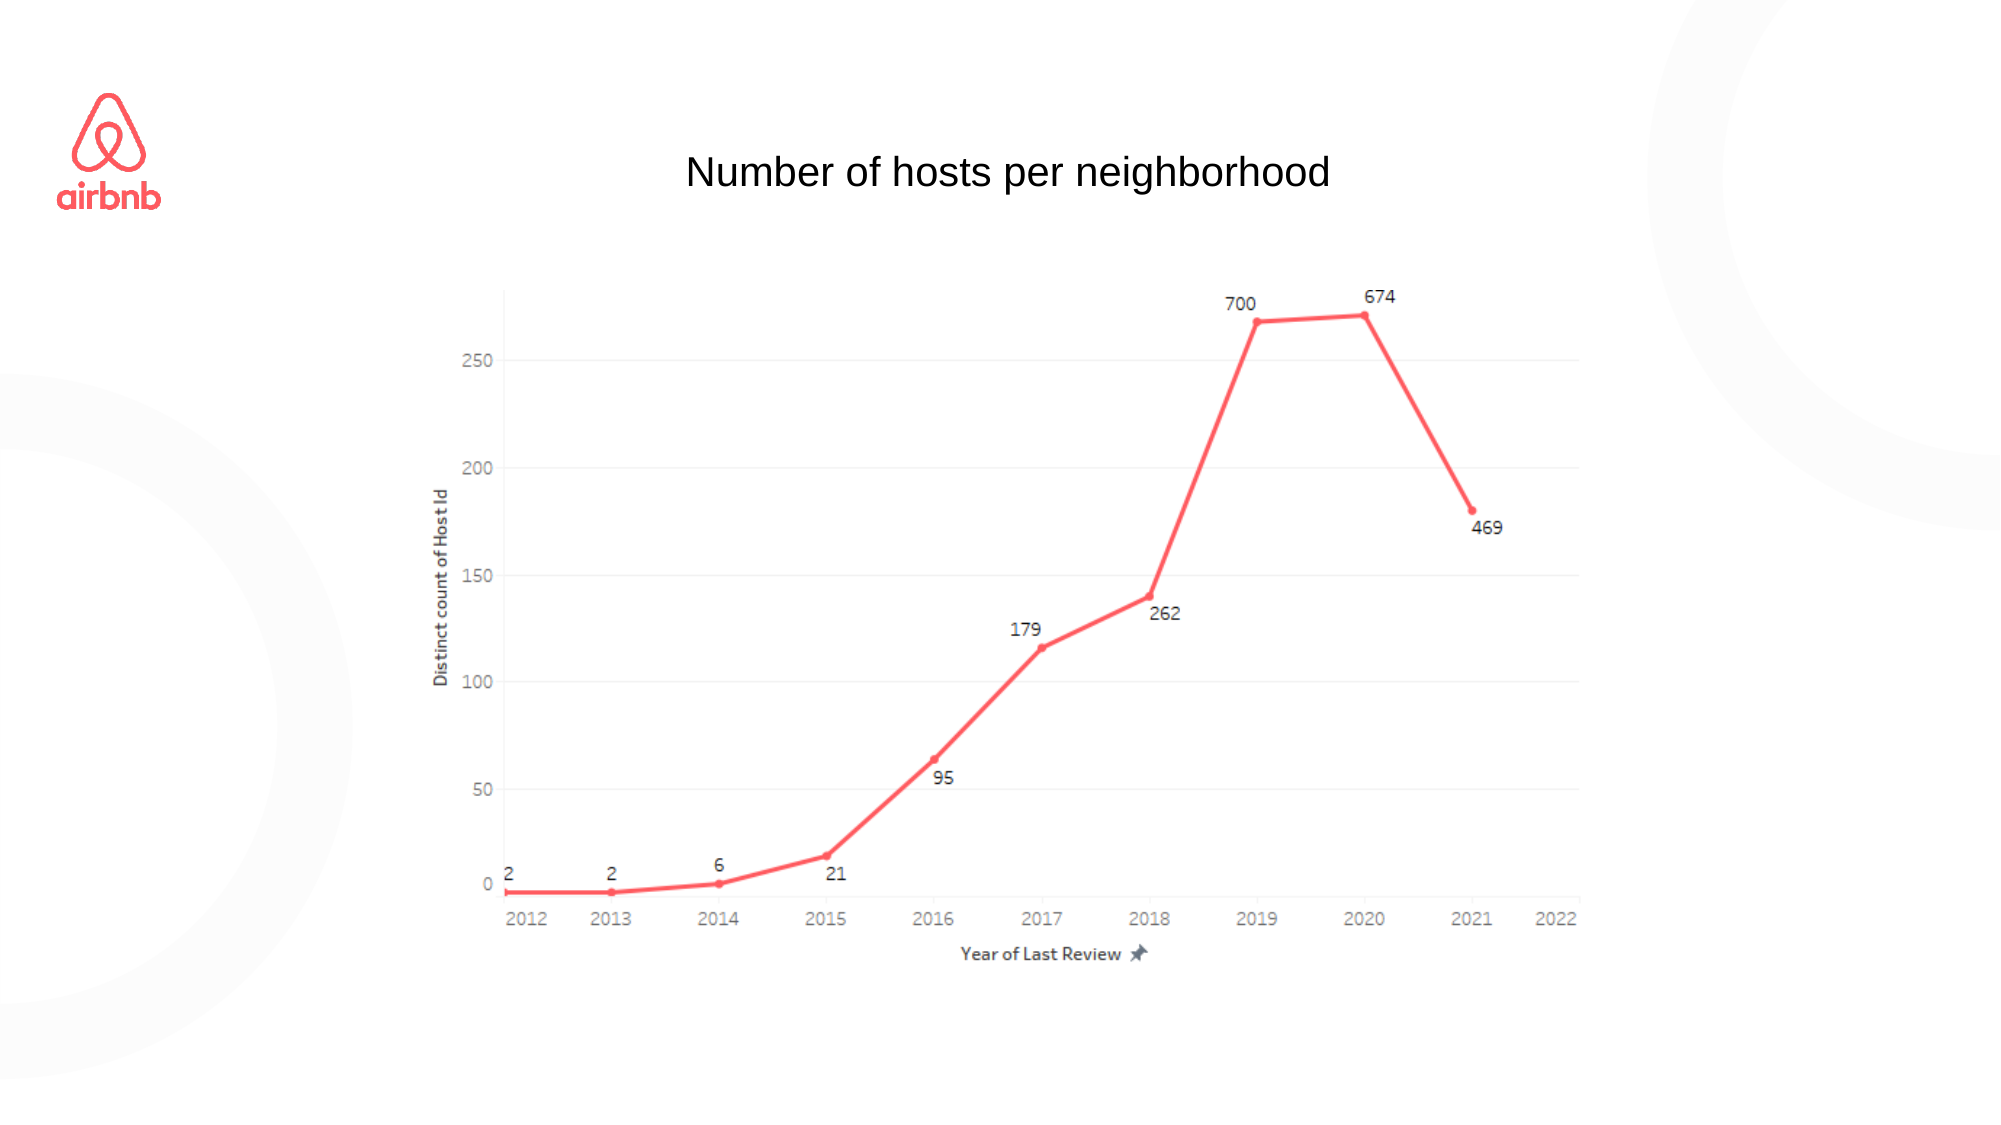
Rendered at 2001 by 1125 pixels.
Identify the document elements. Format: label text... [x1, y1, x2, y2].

picture [53, 91, 163, 211]
text_box Number of hosts per neighborhood [290, 130, 1727, 211]
picture [411, 290, 1588, 985]
